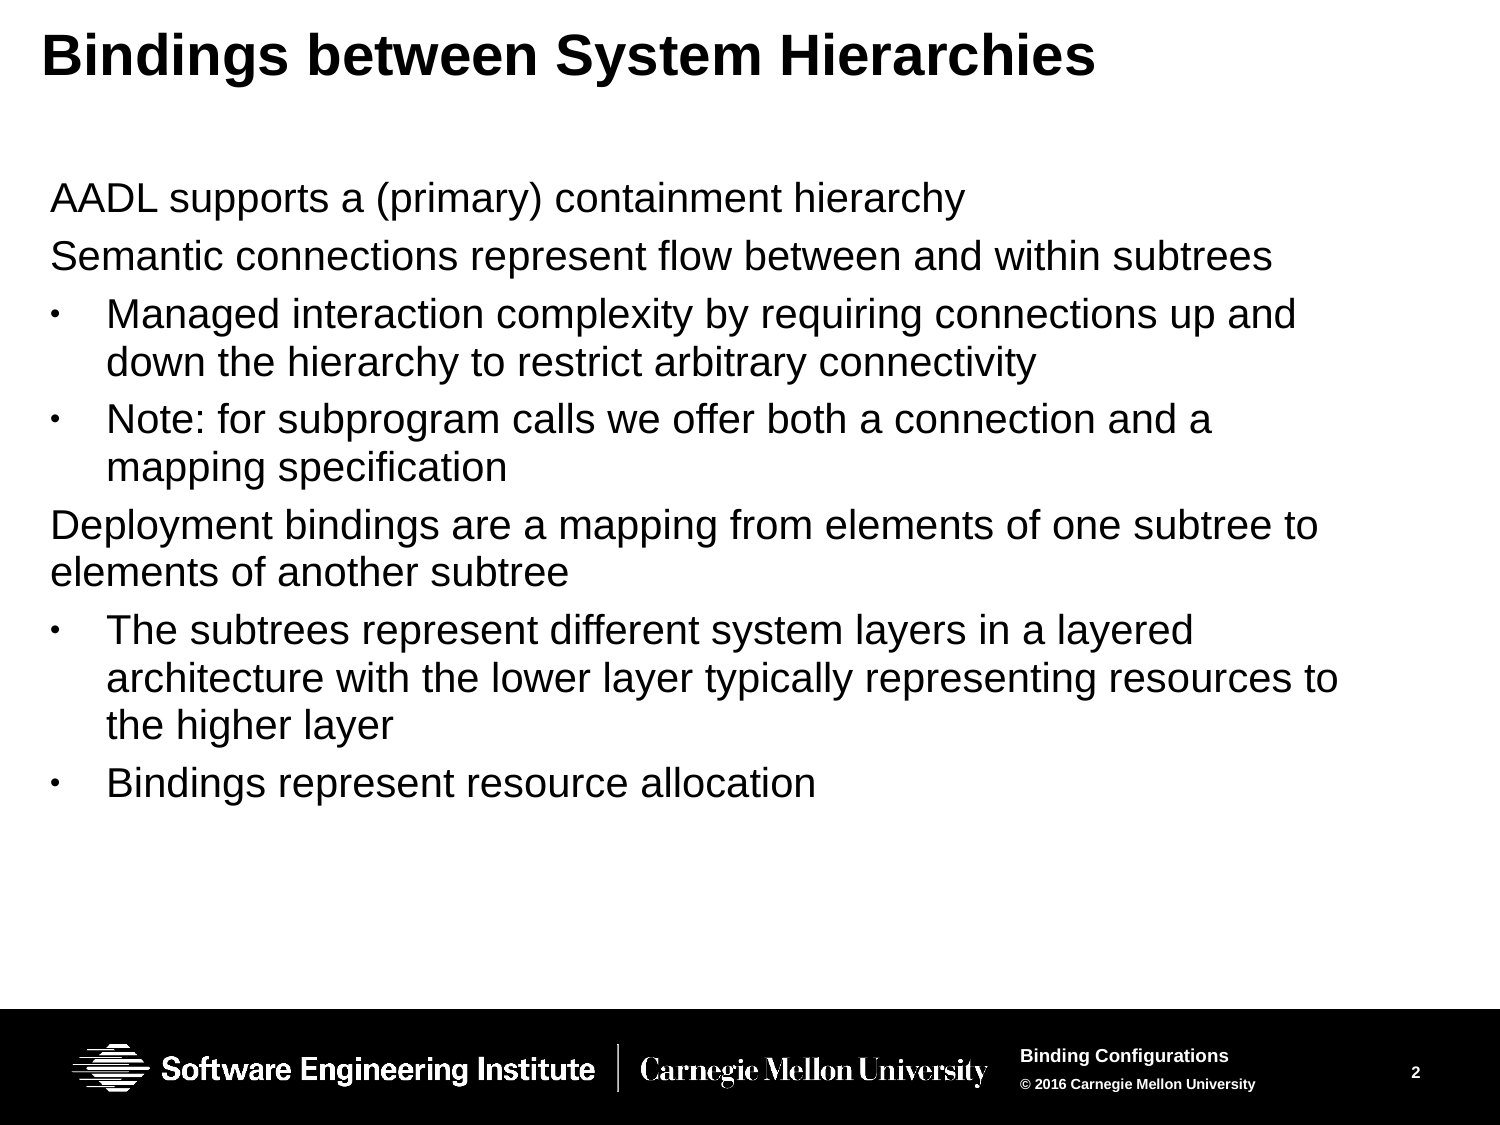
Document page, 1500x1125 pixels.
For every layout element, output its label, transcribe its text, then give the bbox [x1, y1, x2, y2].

list AADL supports a (primary) containment hierarchy Semantic connections represent flow between and within subtrees Managed interaction complexity by requiring connections up and down the hierarchy to restrict arbitrary connectivity Note: for subprogram calls we offer both a connection and a mapping specification Deployment bindings are a mapping from elements of one subtree to elements of another subtree The subtrees represent different system layers in a layered architecture with the lower layer typically representing resources to the higher layer Bindings represent resource allocation [49, 174, 1352, 901]
picture [71, 1044, 988, 1092]
title Bindings between System Hierarchies [41, 24, 1393, 89]
